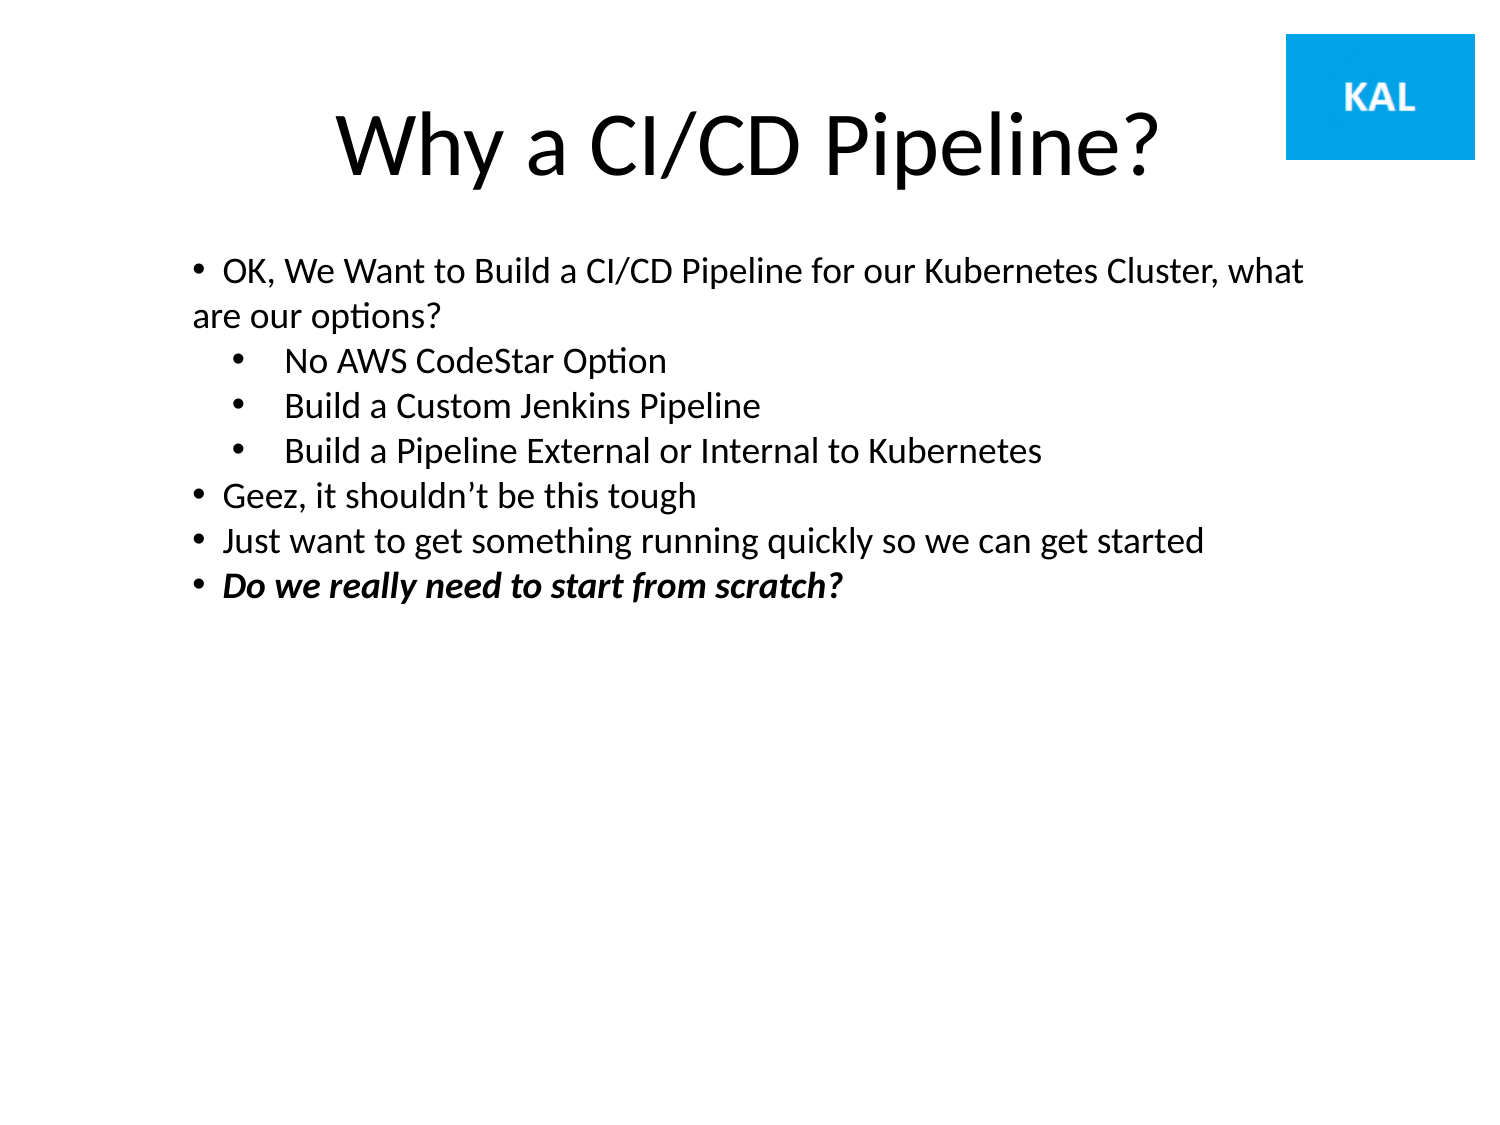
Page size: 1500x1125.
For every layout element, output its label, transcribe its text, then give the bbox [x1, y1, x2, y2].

text_box OK, We Want to Build a CI/CD Pipeline for our Kubernetes Cluster, what are our options? No AWS CodeStar Option Build a Custom Jenkins Pipeline Build a Pipeline External or Internal to Kubernetes Geez, it shouldn’t be this tough Just want to get something running quickly so we can get started Do we really need to start from scratch? [177, 238, 1335, 614]
title Why a CI/CD Pipeline? [75, 45, 1425, 233]
